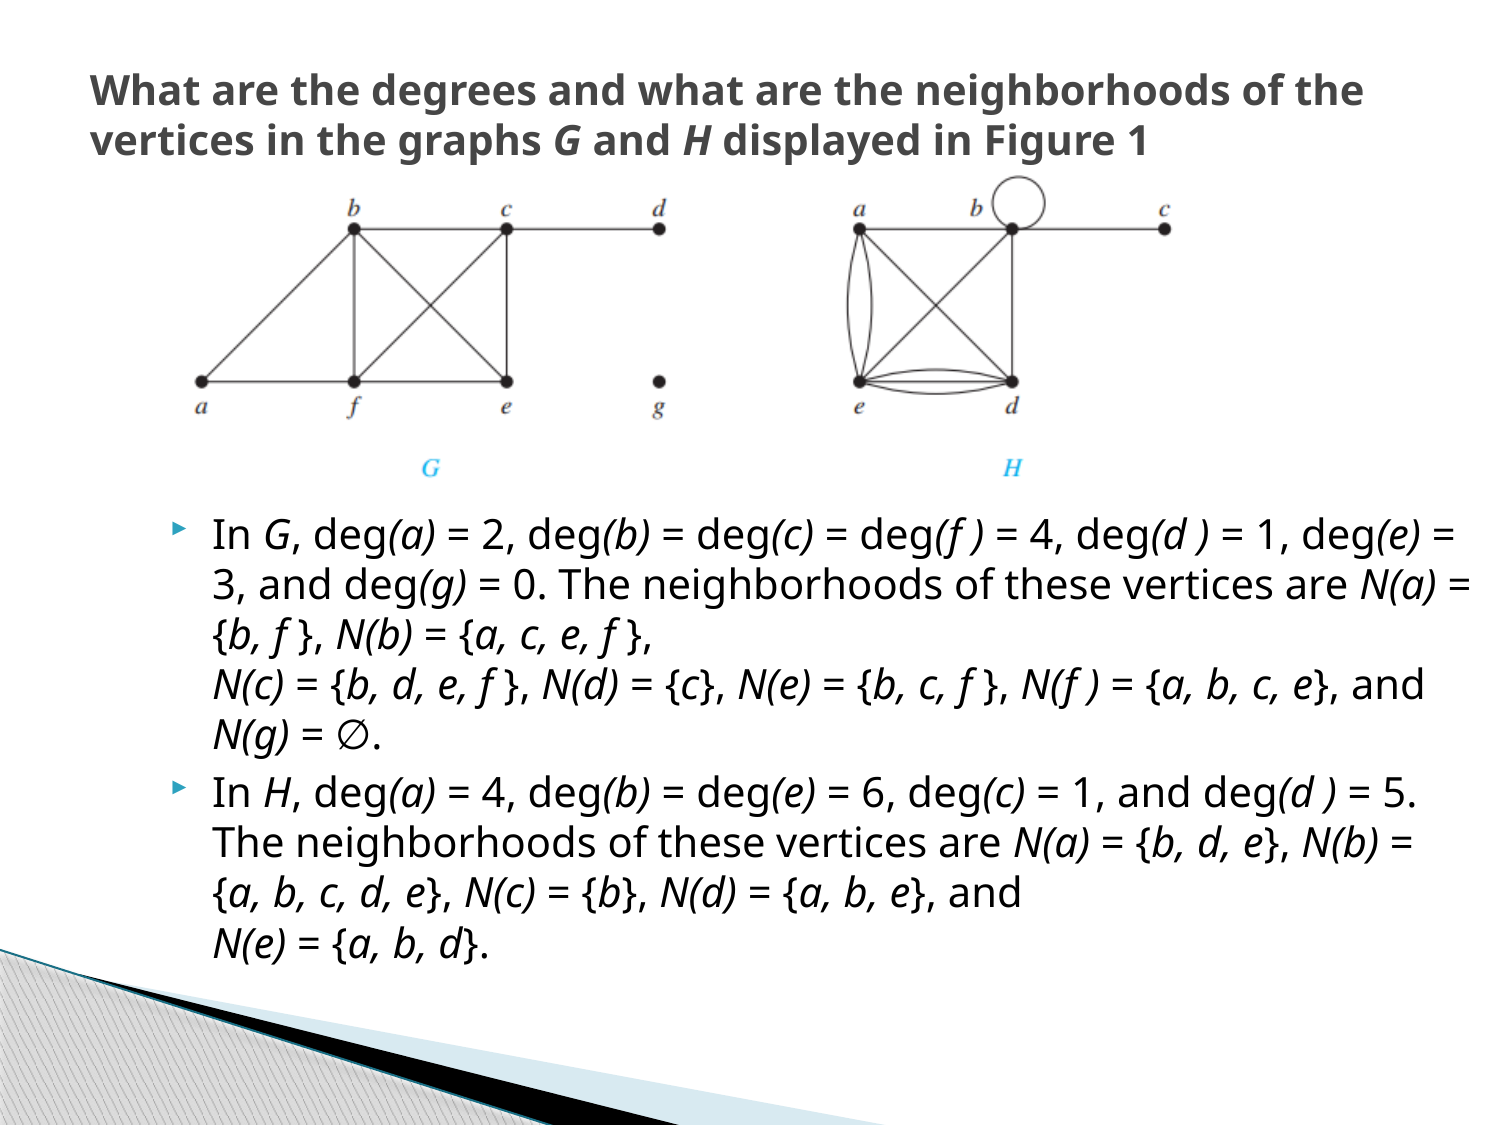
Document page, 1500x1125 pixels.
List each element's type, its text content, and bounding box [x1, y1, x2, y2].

title What are the degrees and what are the neighborhoods of the vertices in the graphs G and H displayed in Figure 1 [75, 45, 1425, 233]
text_box In G, deg(a) = 2, deg(b) = deg(c) = deg(f ) = 4, deg(d ) = 1, deg(e) = 3, and deg(g) = 0. The neighborhoods of these vertices are N(a) = {b, f }, N(b) = {a, c, e, f }, N(c) = {b, d, e, f }, N(d) = {c}, N(e) = {b, c, f }, N(f ) = {a, b, c, e}, and N(g) = ∅. In H, deg(a) = 4, deg(b) = deg(e) = 6, deg(c) = 1, and deg(d ) = 5. The neighborhoods of these vertices are N(a) = {b, d, e}, N(b) = {a, b, c, d, e}, N(c) = {b}, N(d) = {a, b, e}, and N(e) = {a, b, d}. [137, 499, 1488, 1125]
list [162, 149, 1279, 501]
